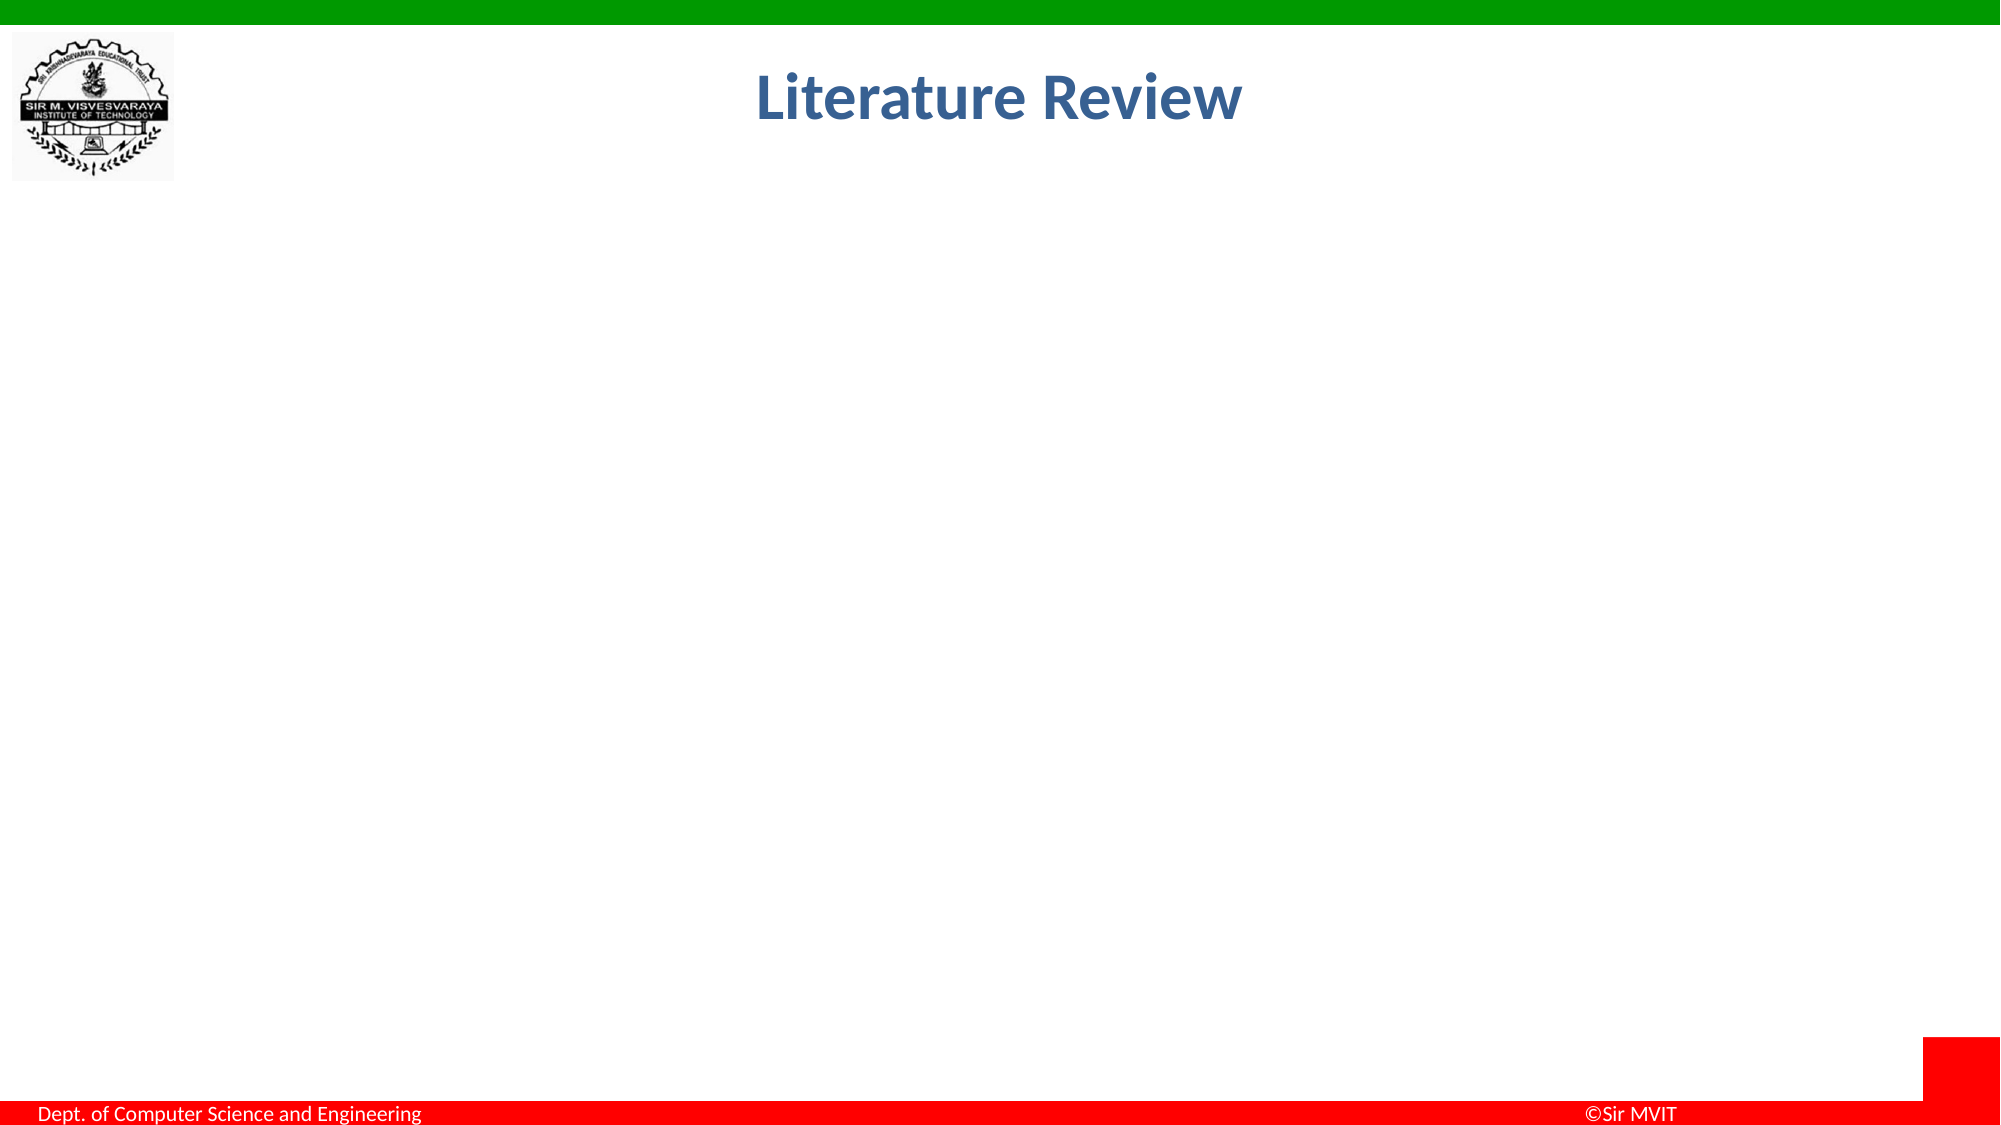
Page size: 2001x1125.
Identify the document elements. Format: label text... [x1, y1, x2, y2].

title Literature Review [99, 45, 1900, 149]
picture [12, 32, 174, 181]
